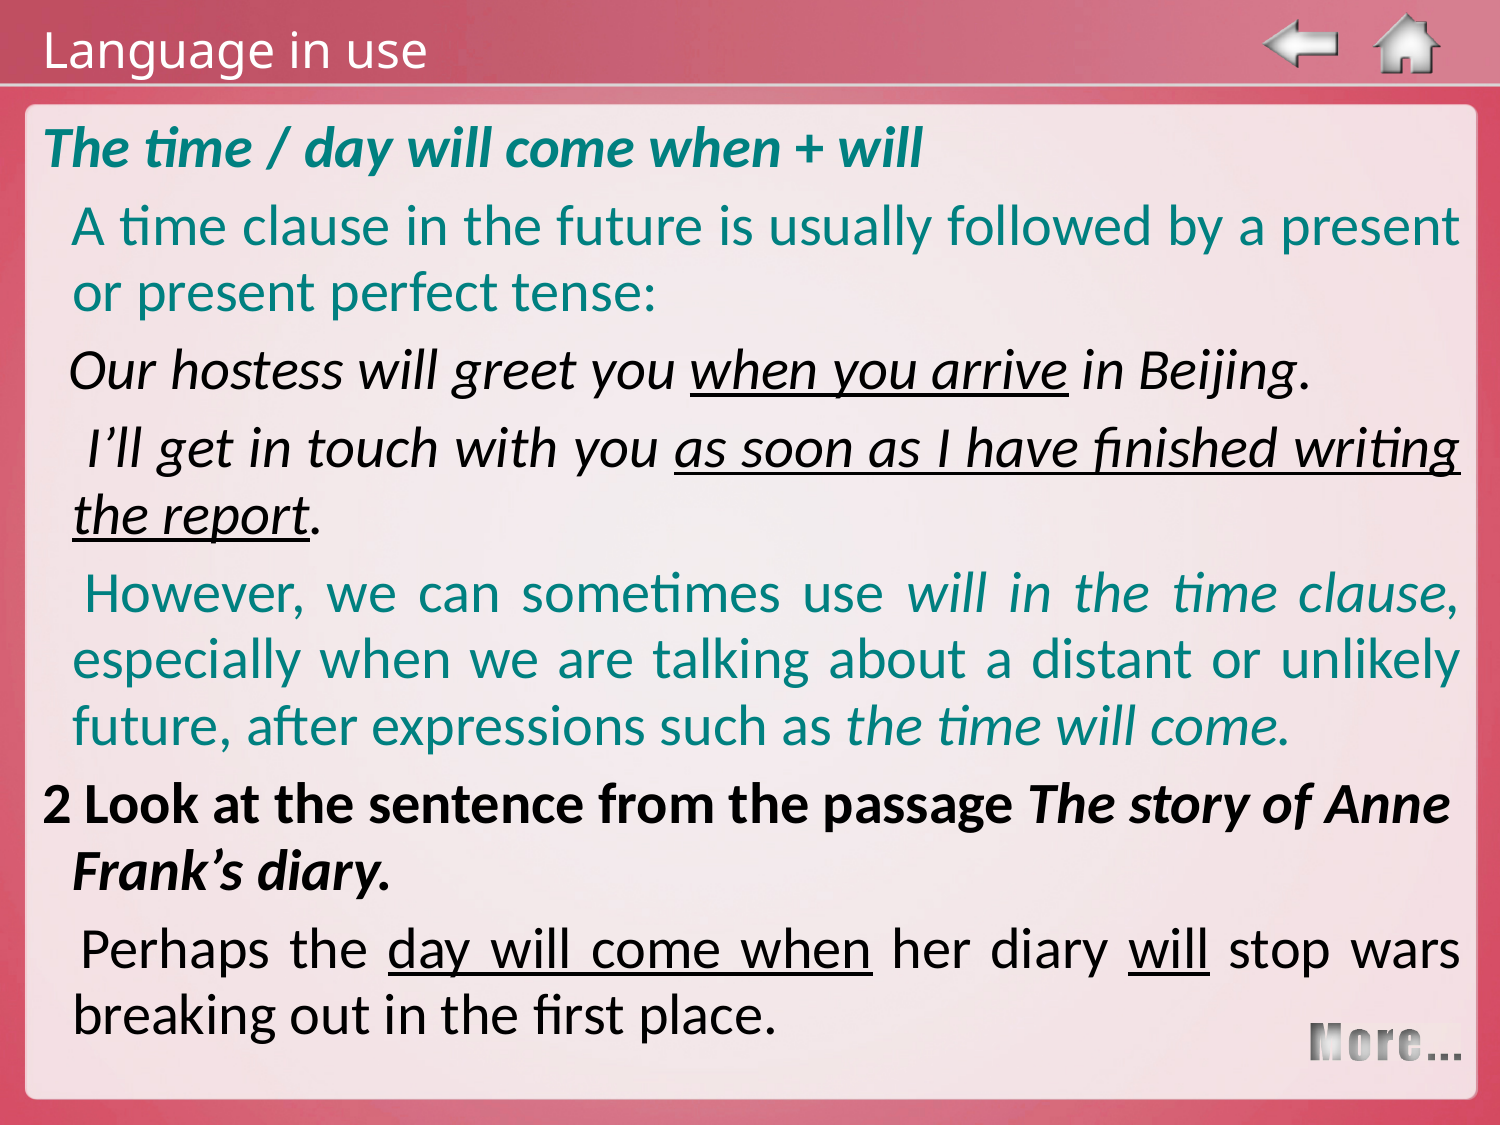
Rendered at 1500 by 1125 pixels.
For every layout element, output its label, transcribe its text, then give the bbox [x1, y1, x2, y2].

text_box Language in use [27, 11, 582, 87]
list The time / day will come when + will A time clause in the future is usually followed by a present or present perfect tense: Our hostess will greet you when you arrive in Beijing. I’ll get in touch with you as soon as I have finished writing the report. However, we can sometimes use will in the time clause, especially when we are talking about a distant or unlikely future, after expressions such as the time will come. 2 Look at the sentence from the passage The story of Anne Frank’s diary. Perhaps the day will come when her diary will stop wars breaking out in the first place. [27, 106, 1477, 1102]
picture [0, 0, 1500, 1125]
